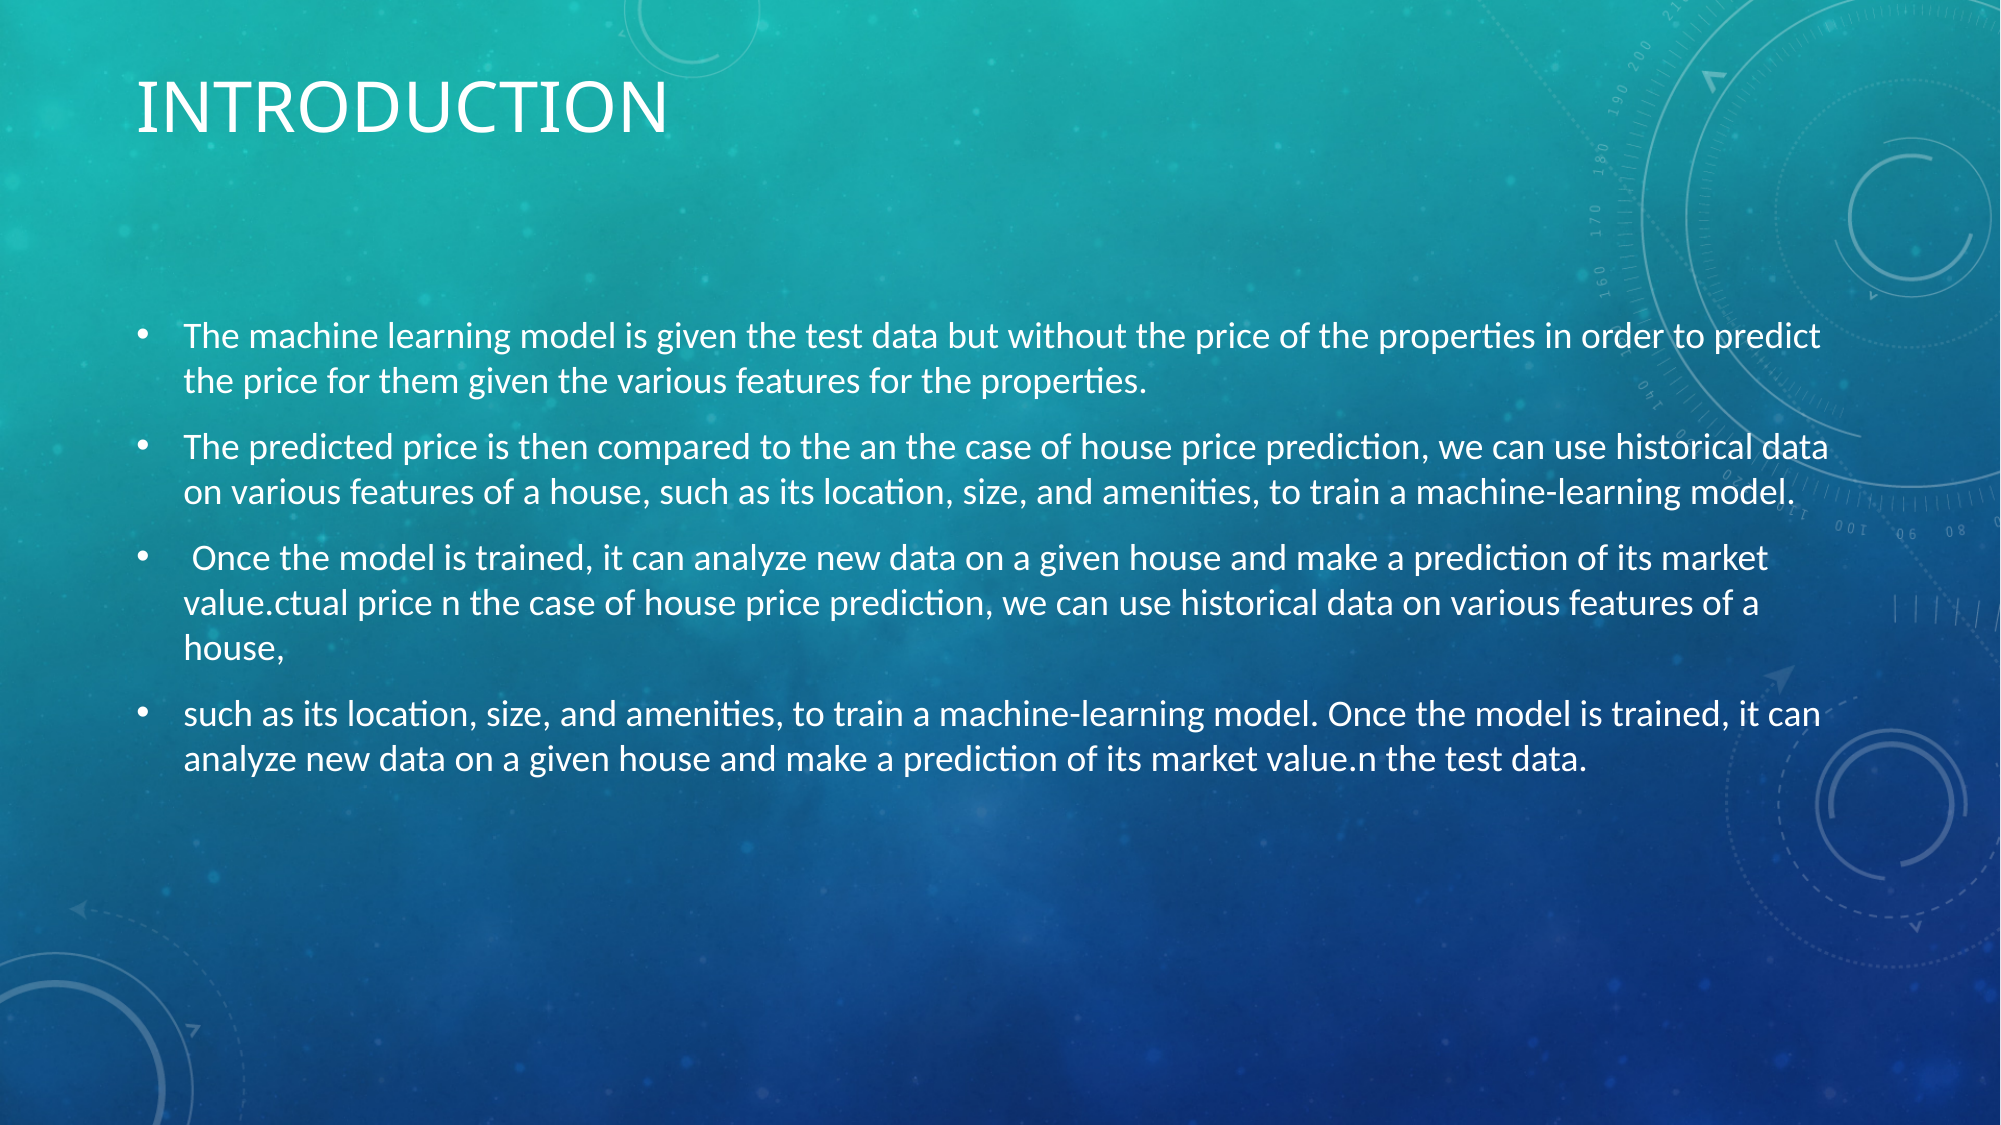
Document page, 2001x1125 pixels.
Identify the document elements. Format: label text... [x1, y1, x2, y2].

list The machine learning model is given the test data but without the price of the properties in order to predict the price for them given the various features for the properties. The predicted price is then compared to the an the case of house price prediction, we can use historical data on various features of a house, such as its location, size, and amenities, to train a machine-learning model. Once the model is trained, it can analyze new data on a given house and make a prediction of its market value.ctual price n the case of house price prediction, we can use historical data on various features of a house, such as its location, size, and amenities, to train a machine-learning model. Once the model is trained, it can analyze new data on a given house and make a prediction of its market value.n the test data. [121, 54, 1877, 1035]
picture [0, 0, 2001, 1125]
